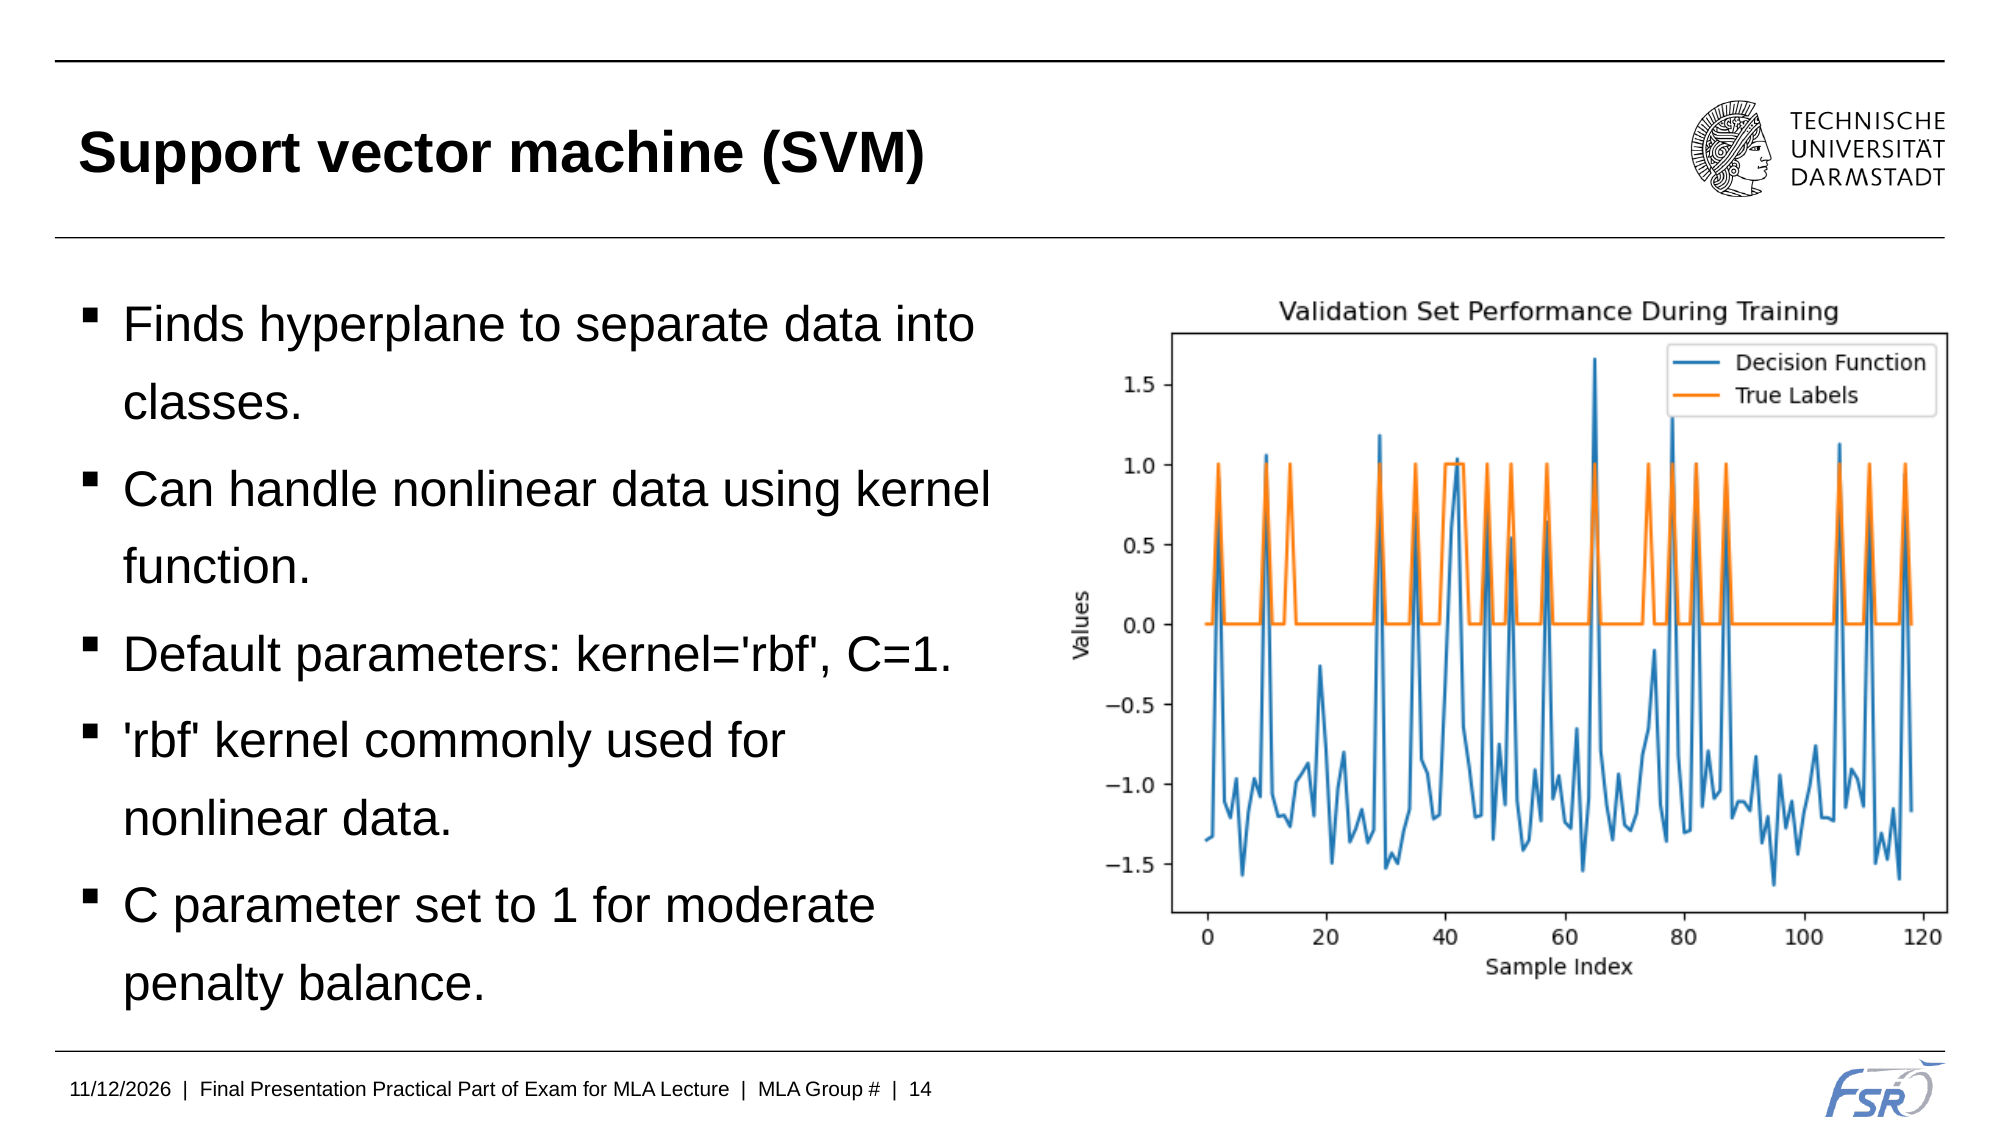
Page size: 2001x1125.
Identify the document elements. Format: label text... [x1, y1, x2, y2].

list Finds hyperplane to separate data into classes. Can handle nonlinear data using kernel function. Default parameters: kernel='rbf', C=1. 'rbf' kernel commonly used for nonlinear data. C parameter set to 1 for moderate penalty balance. [78, 265, 1001, 1001]
picture [1662, 83, 1988, 214]
title Support vector machine (SVM) [78, 79, 1650, 218]
picture [1825, 1058, 1946, 1117]
picture [1058, 286, 1954, 981]
